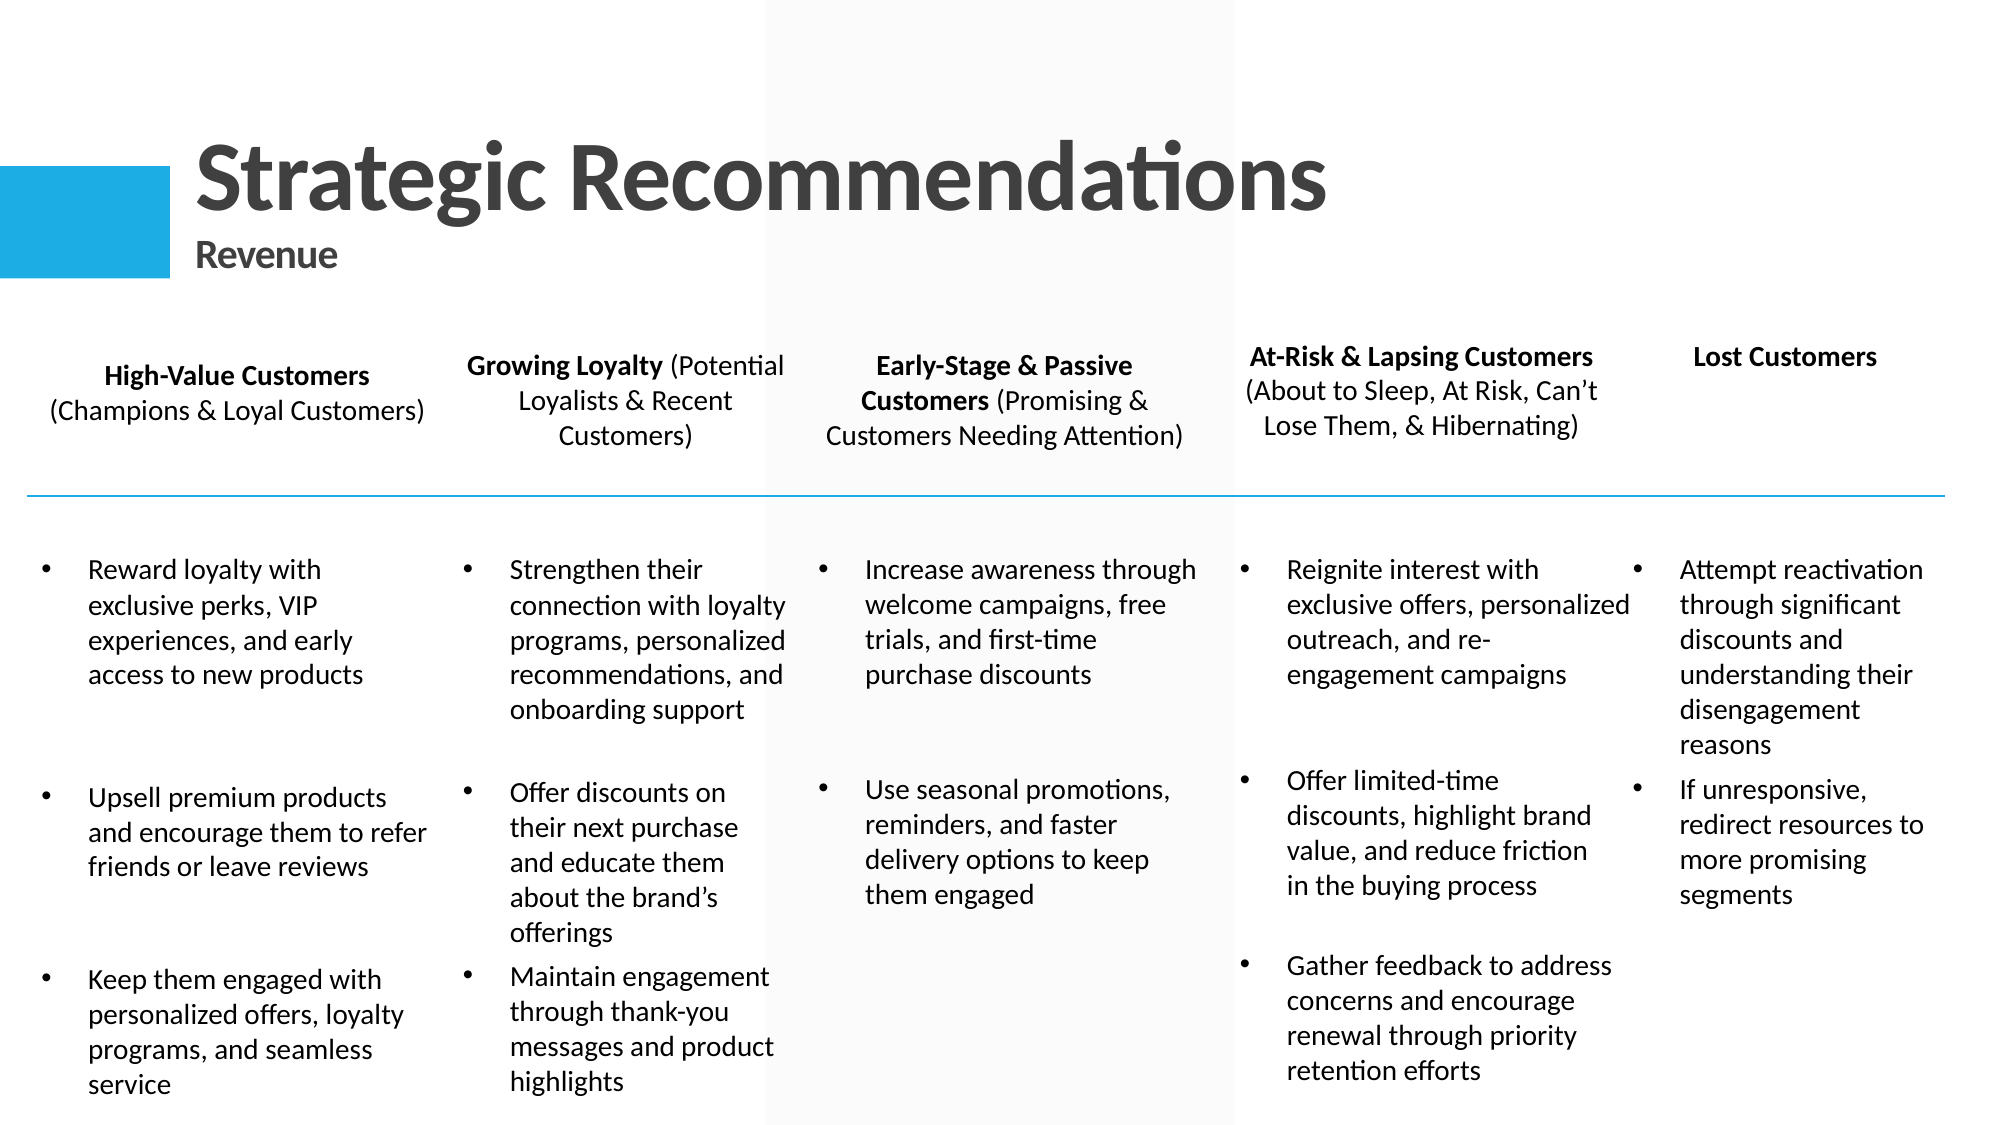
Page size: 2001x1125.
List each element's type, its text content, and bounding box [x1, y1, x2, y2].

text_box Reignite interest with exclusive offers, personalized outreach, and re-engagement campaigns [1225, 543, 1618, 698]
text_box Strengthen their connection with loyalty programs, personalized recommendations, and onboarding support [448, 543, 804, 733]
text_box Keep them engaged with personalized offers, loyalty programs, and seamless service [26, 952, 449, 1108]
text_box Offer discounts on their next purchase and educate them about the brand’s offerings [448, 765, 804, 949]
text_box Upsell premium products and encourage them to refer friends or leave reviews [26, 770, 448, 891]
text_box Maintain engagement through thank-you messages and product highlights [448, 949, 804, 1105]
text_box Early-Stage & Passive Customers (Promising & Customers Needing Attention) [808, 339, 1202, 459]
text_box Offer limited-time discounts, highlight brand value, and reduce friction in the buying process [1225, 754, 1618, 909]
text_box Lost Customers [1589, 329, 1983, 380]
text_box If unresponsive, redirect resources to more promising segments [1617, 762, 1945, 918]
text_box Reward loyalty with exclusive perks, VIP experiences, and early access to new products [26, 543, 448, 699]
title Strategic Recommendations Revenue [180, 47, 1830, 285]
text_box Growing Loyalty (Potential Loyalists & Recent Customers) [448, 339, 804, 459]
text_box High-Value Customers (Champions & Loyal Customers) [26, 349, 448, 434]
text_box Gather feedback to address concerns and encourage renewal through priority retention efforts [1225, 938, 1647, 1094]
text_box At-Risk & Lapsing Customers (About to Sleep, At Risk, Can’t Lose Them, & Hibernating) [1225, 329, 1618, 449]
text_box Attempt reactivation through significant discounts and understanding their disengagement reasons [1618, 543, 1973, 768]
text_box Use seasonal promotions, reminders, and faster delivery options to keep them engaged [803, 762, 1197, 918]
text_box Increase awareness through welcome campaigns, free trials, and first-time purchase discounts [803, 543, 1225, 698]
